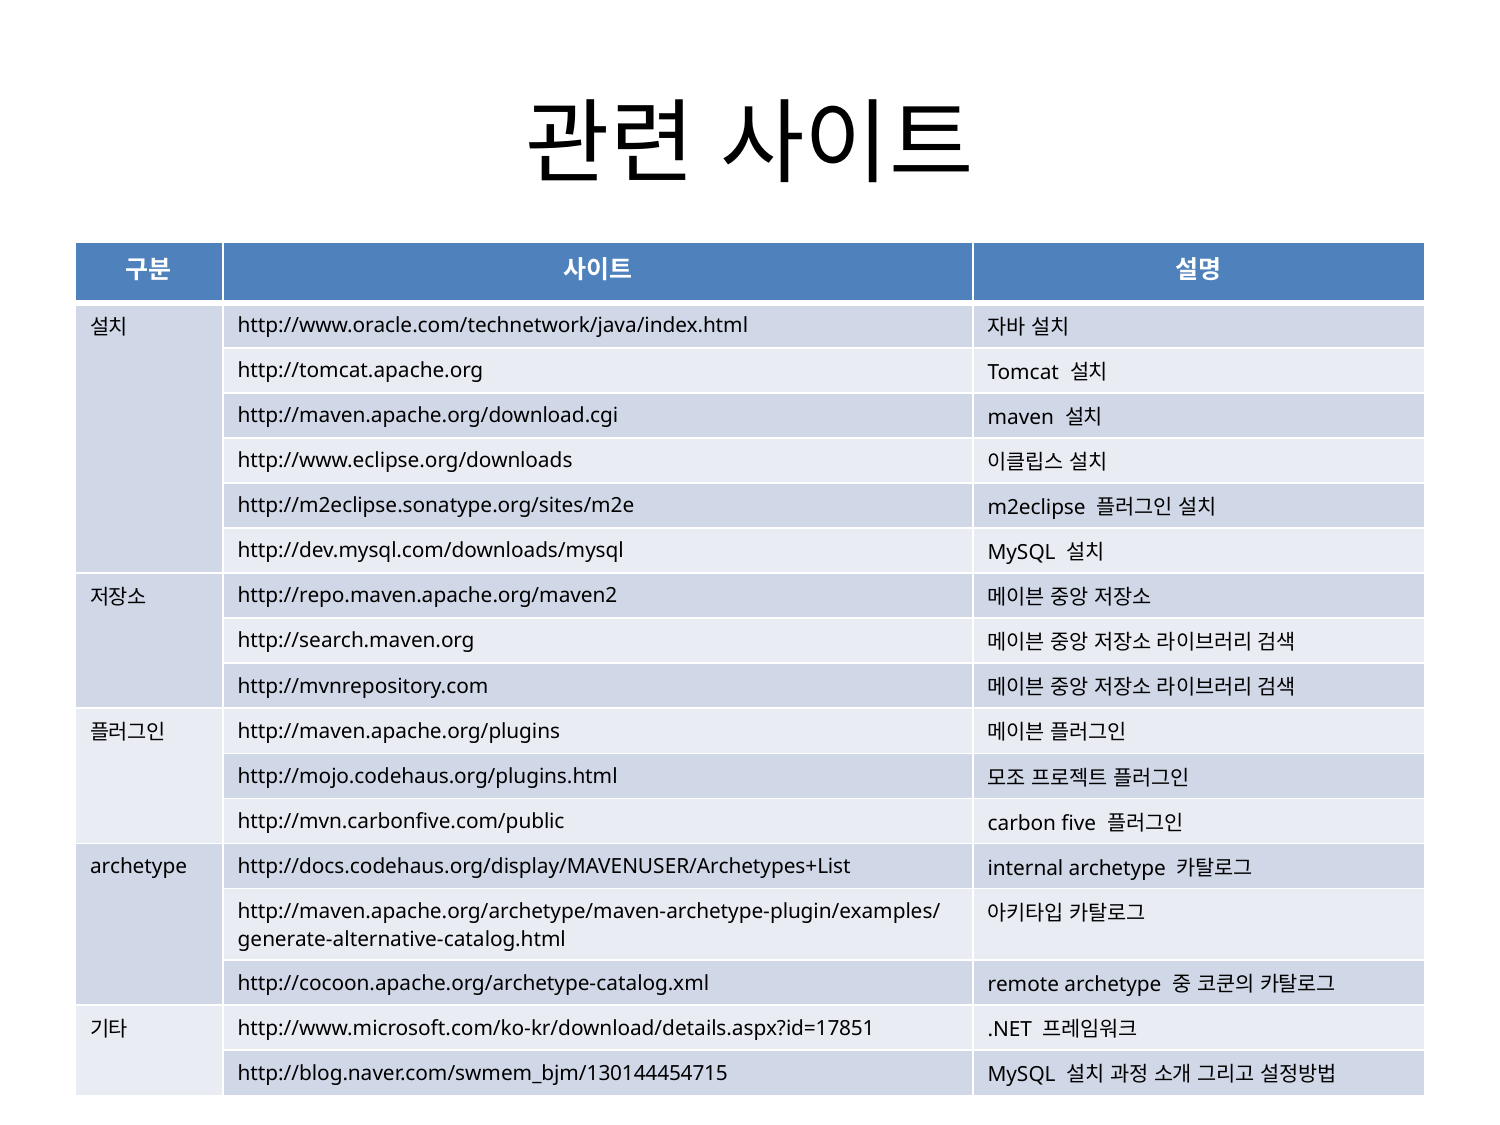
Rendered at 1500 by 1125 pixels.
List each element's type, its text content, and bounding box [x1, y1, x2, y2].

table_cell http://mvnrepository.com [224, 664, 972, 707]
table_header 구분 [76, 243, 222, 300]
table_cell .NET 프레임워크 [974, 1006, 1424, 1049]
table_cell MySQL 설치 [974, 529, 1424, 572]
table_cell Tomcat 설치 [974, 349, 1424, 392]
table_cell http://mvn.carbonfive.com/public [224, 799, 972, 843]
table_cell internal archetype 카탈로그 [974, 844, 1424, 888]
table_header 설명 [974, 243, 1424, 300]
table_cell http://mojo.codehaus.org/plugins.html [224, 754, 972, 798]
table_cell http://repo.maven.apache.org/maven2 [224, 574, 972, 617]
table_cell 메이븐 중앙 저장소 라이브러리 검색 [974, 664, 1424, 707]
table_cell http://www.microsoft.com/ko-kr/download/details.aspx?id=17851 [224, 1006, 972, 1049]
table_cell http://cocoon.apache.org/archetype-catalog.xml [224, 961, 972, 1004]
title 관련 사이트 [75, 45, 1425, 233]
table_cell http://dev.mysql.com/downloads/mysql [224, 529, 972, 572]
table_cell http://maven.apache.org/plugins [224, 709, 972, 753]
table_cell 모조 프로젝트 플러그인 [974, 754, 1424, 798]
table_cell 자바 설치 [974, 306, 1424, 347]
table_cell http://search.maven.org [224, 619, 972, 662]
table_header 사이트 [224, 243, 972, 300]
table_cell MySQL 설치 과정 소개 그리고 설정방법 [974, 1051, 1424, 1095]
table_cell 아키타입 카탈로그 [974, 889, 1424, 959]
table_cell http://www.eclipse.org/downloads [224, 439, 972, 482]
table_cell http://docs.codehaus.org/display/MAVENUSER/Archetypes+List [224, 844, 972, 888]
table_cell maven 설치 [974, 394, 1424, 437]
table_cell 메이븐 중앙 저장소 라이브러리 검색 [974, 619, 1424, 662]
table_cell 플러그인 [76, 709, 222, 843]
table_cell carbon five 플러그인 [974, 799, 1424, 843]
table_cell http://blog.naver.com/swmem_bjm/130144454715 [224, 1051, 972, 1095]
table_cell http://maven.apache.org/download.cgi [224, 394, 972, 437]
table_cell 저장소 [76, 574, 222, 707]
table_cell 기타 [76, 1006, 222, 1095]
table_cell remote archetype 중 코쿤의 카탈로그 [974, 961, 1424, 1004]
table_cell 메이븐 중앙 저장소 [974, 574, 1424, 617]
table_cell http://m2eclipse.sonatype.org/sites/m2e [224, 484, 972, 527]
table_cell 이클립스 설치 [974, 439, 1424, 482]
table_cell m2eclipse 플러그인 설치 [974, 484, 1424, 527]
table_cell 설치 [76, 306, 222, 572]
table_cell http://www.oracle.com/technetwork/java/index.html [224, 306, 972, 347]
table_cell archetype [76, 844, 222, 1004]
table_cell 메이븐 플러그인 [974, 709, 1424, 753]
table_cell http://maven.apache.org/archetype/maven-archetype-plugin/examples/generate-alternative-catalog.html [224, 889, 972, 959]
table_cell http://tomcat.apache.org [224, 349, 972, 392]
